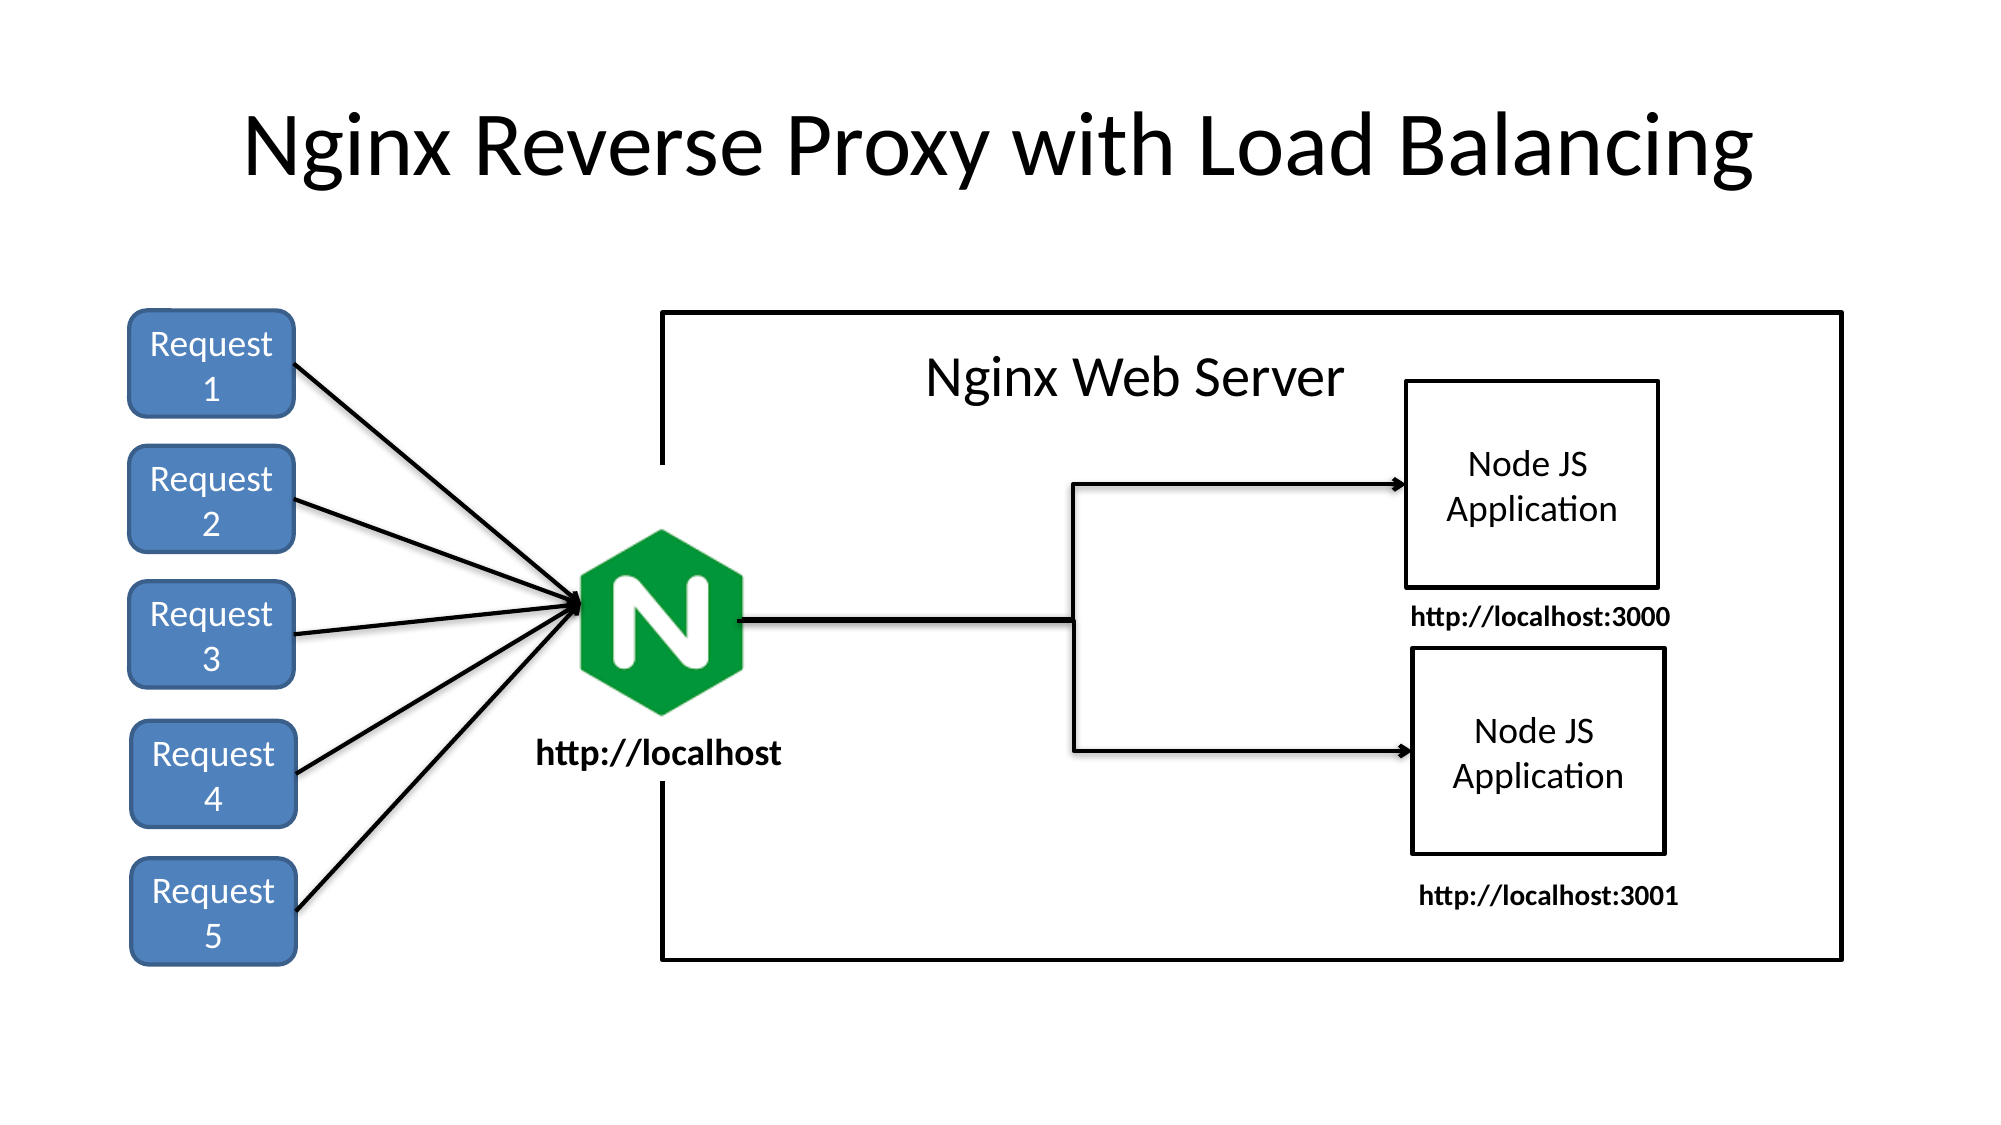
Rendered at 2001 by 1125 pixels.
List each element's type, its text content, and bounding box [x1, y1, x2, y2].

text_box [128, 310, 1842, 965]
title Nginx Reverse Proxy with Load Balancing [99, 45, 1900, 233]
